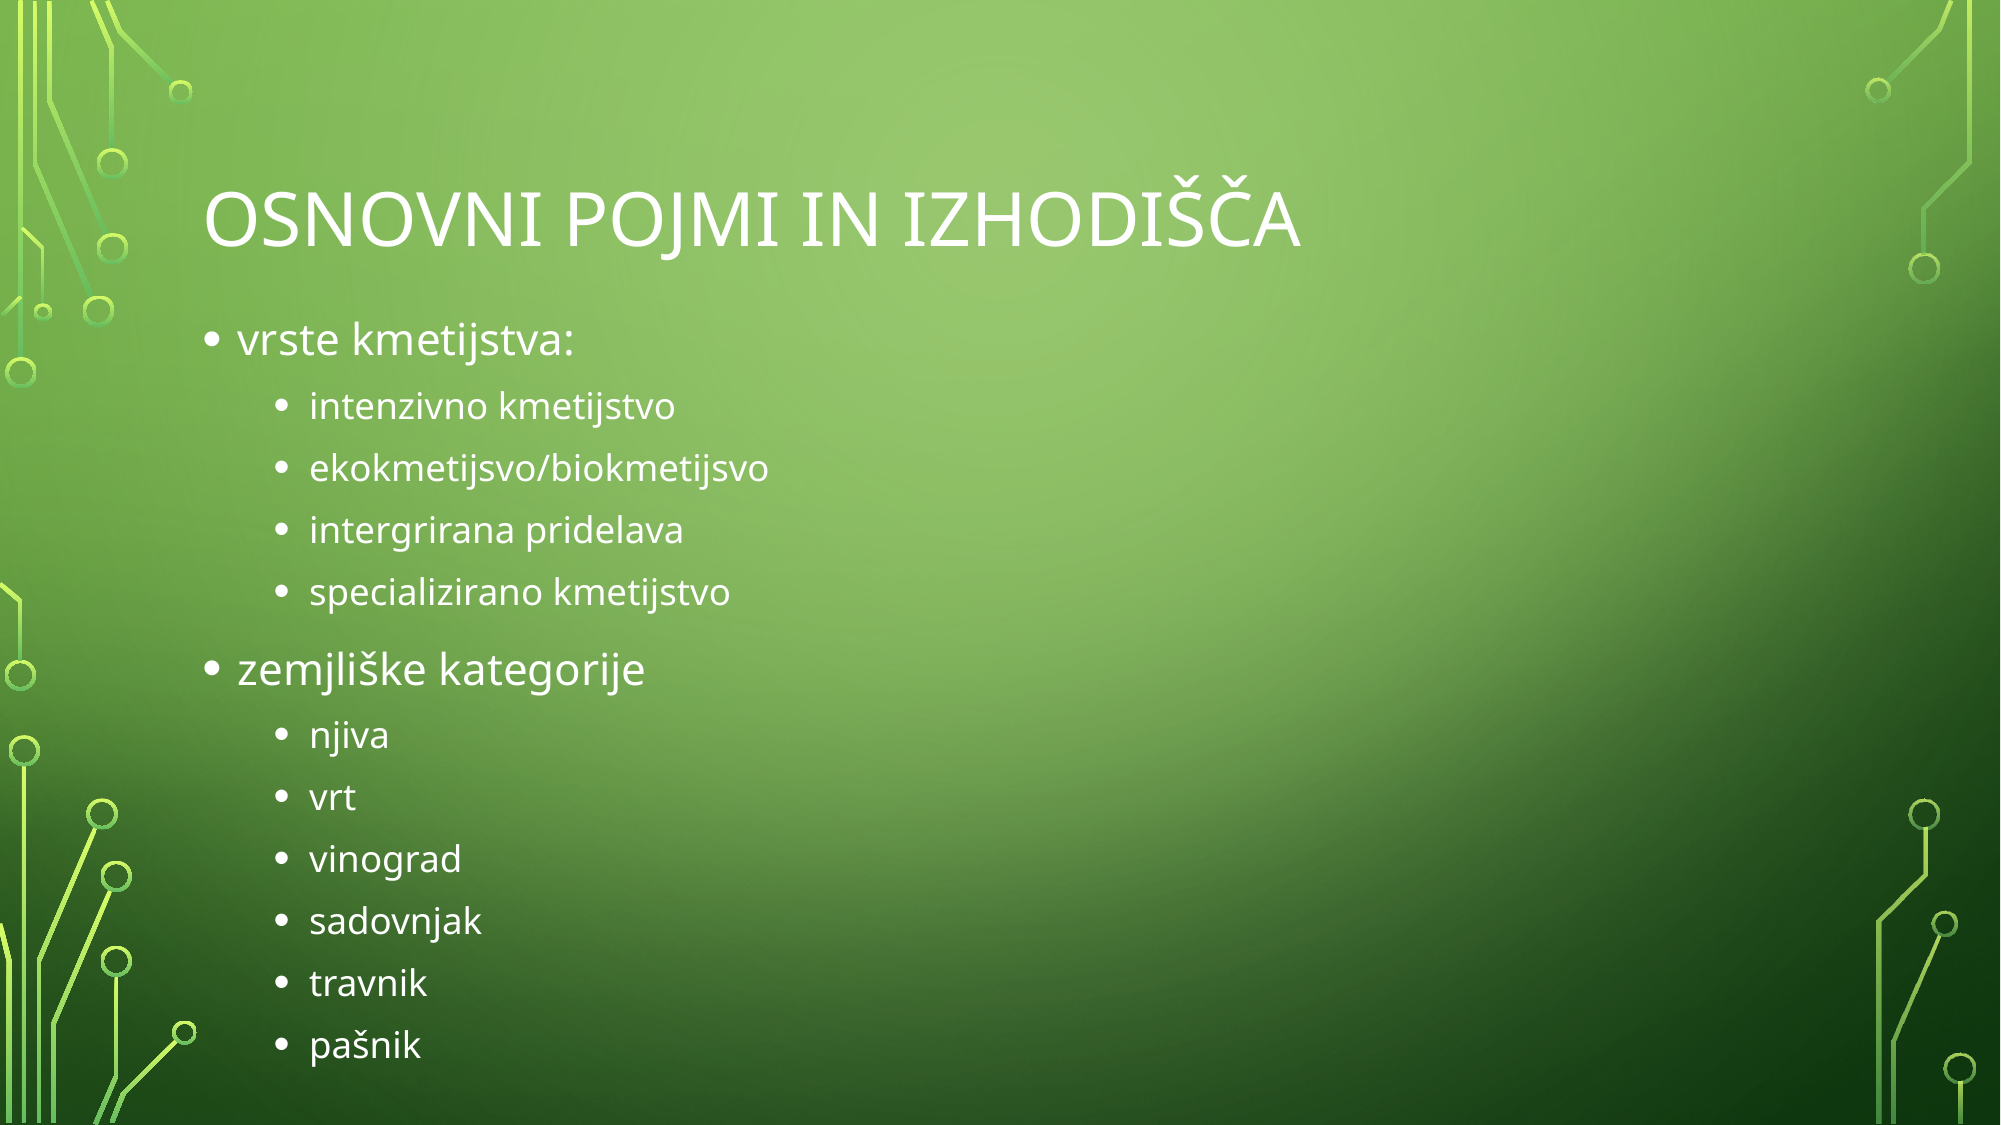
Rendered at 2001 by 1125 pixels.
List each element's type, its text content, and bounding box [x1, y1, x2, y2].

list vrste kmetijstva: intenzivno kmetijstvo ekokmetijsvo/biokmetijsvo intergrirana pridelava specializirano kmetijstvo zemjliške kategorije njiva vrt vinograd sadovnjak travnik pašnik [187, 293, 1813, 1080]
title Osnovni pojmi in izhodišča [187, 101, 1813, 293]
